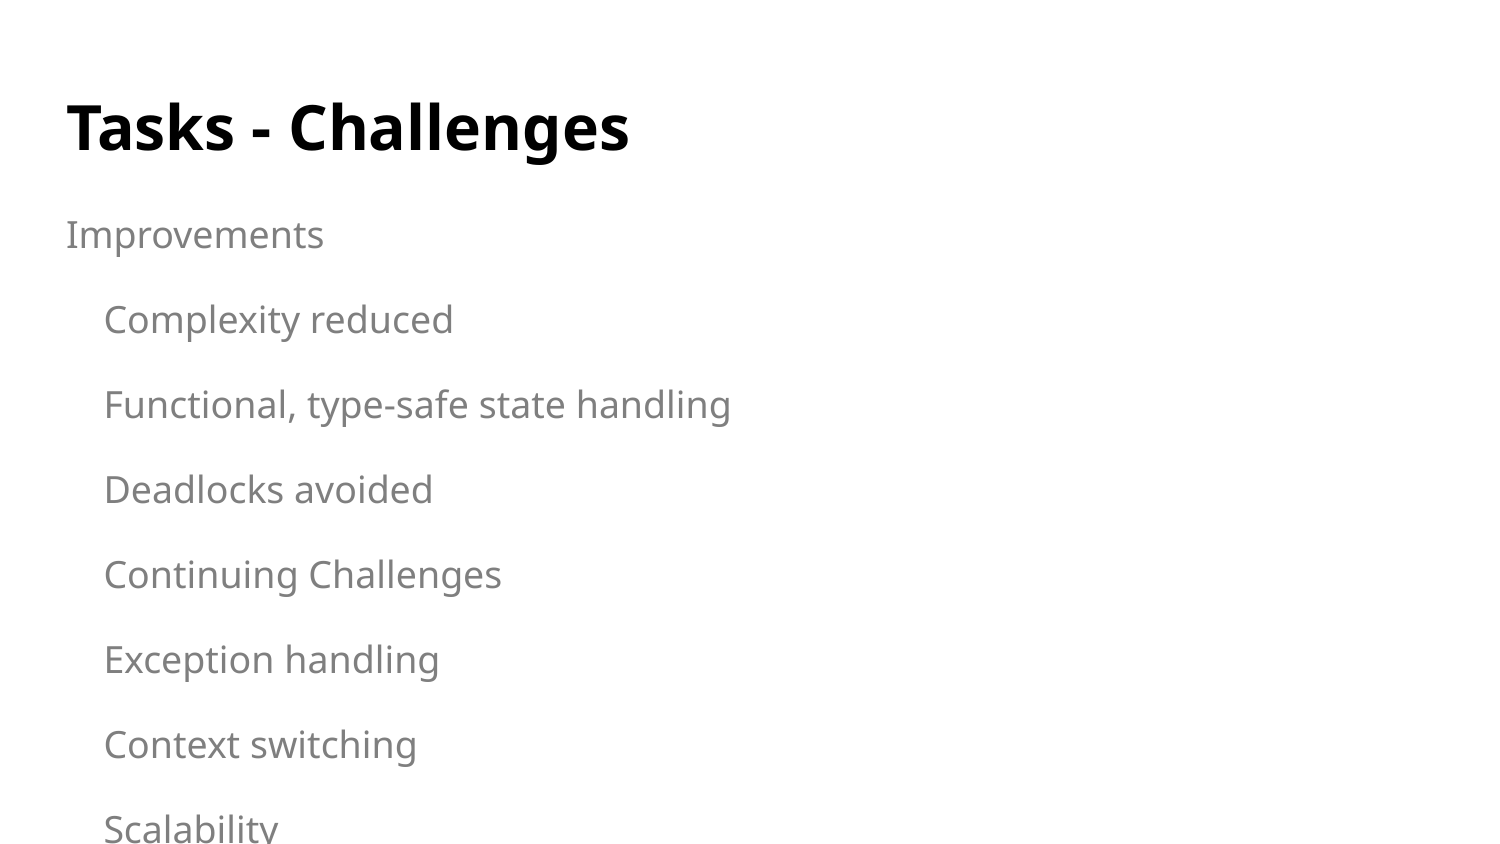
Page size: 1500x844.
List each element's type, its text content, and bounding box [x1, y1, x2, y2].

list Improvements Complexity reduced Functional, type-safe state handling Deadlocks avoided Continuing Challenges Exception handling Context switching Scalability [51, 189, 1449, 750]
title Tasks - Challenges [51, 72, 1449, 176]
